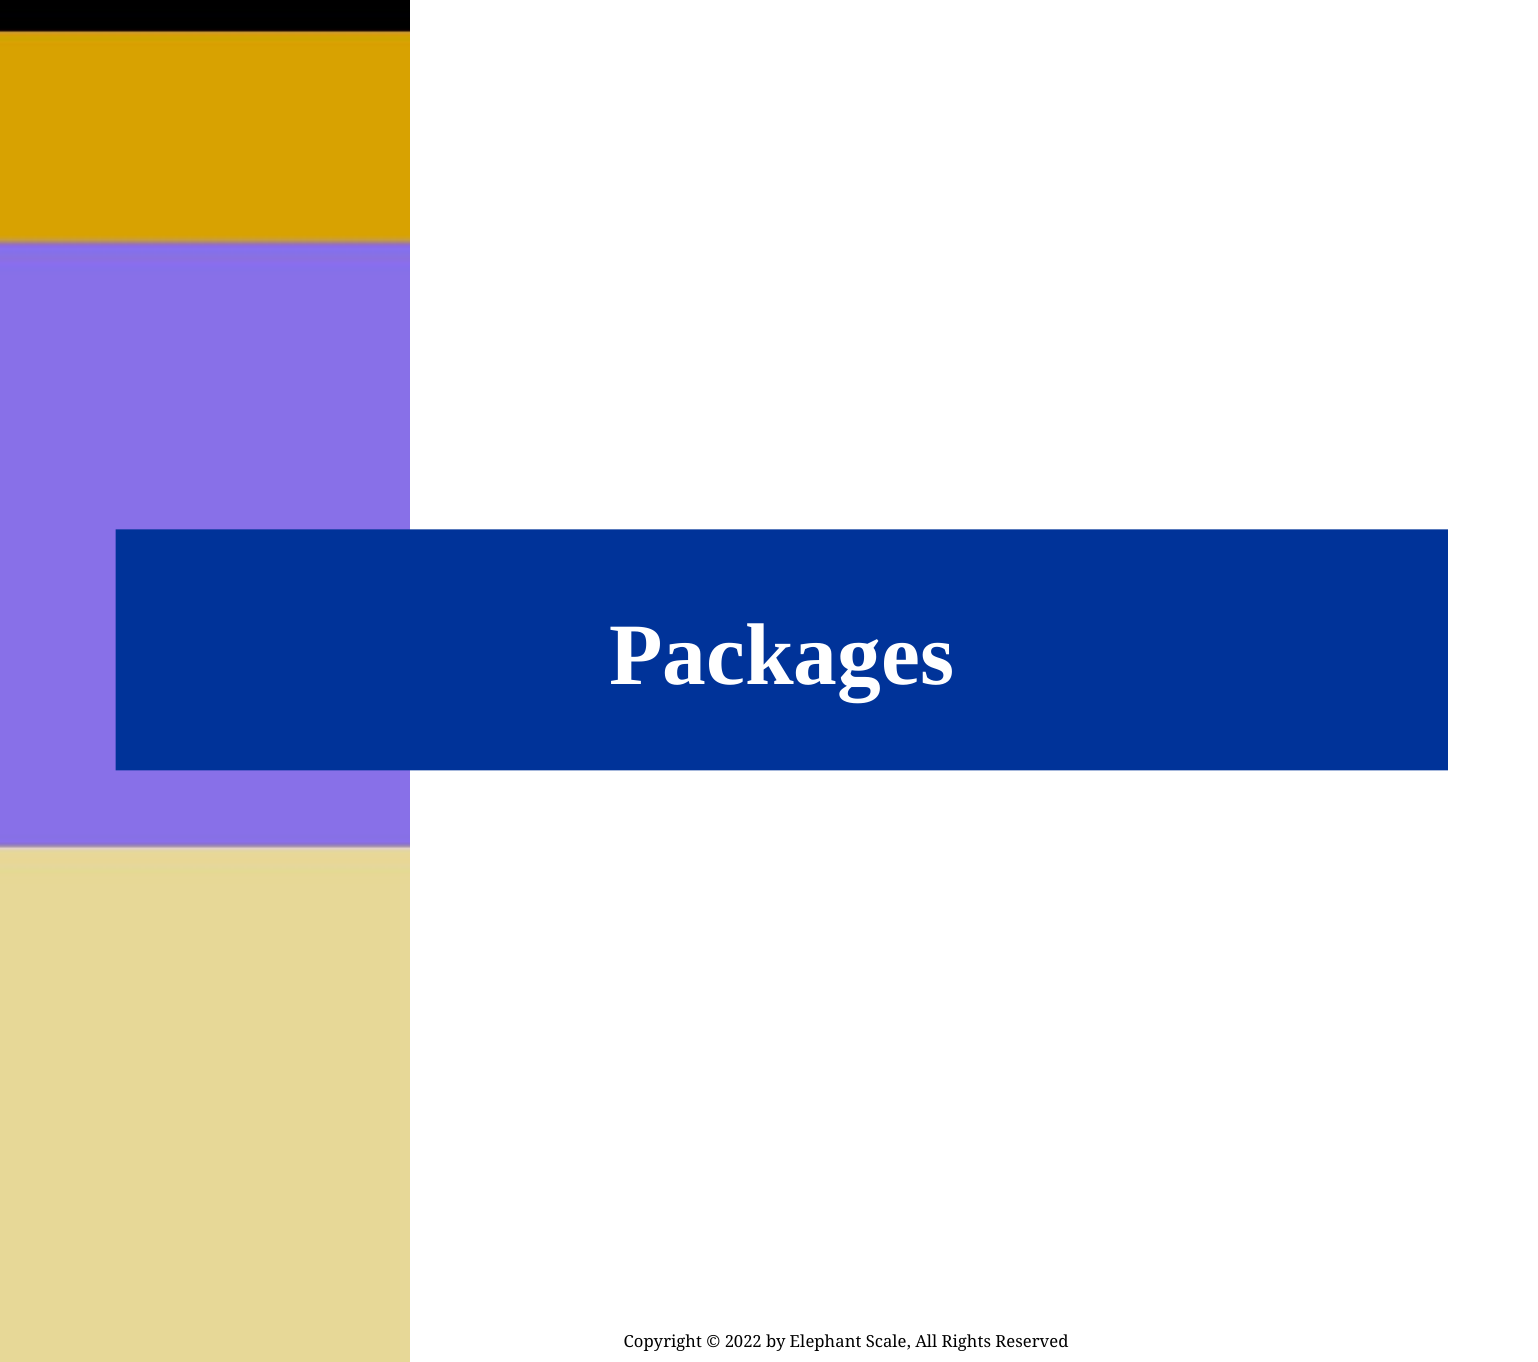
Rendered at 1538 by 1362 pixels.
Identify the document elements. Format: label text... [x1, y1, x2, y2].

title Packages [115, 529, 1449, 771]
text_box Copyright © 2022 by Elephant Scale, All Rights Reserved [608, 1322, 1085, 1358]
picture [0, 0, 410, 1362]
